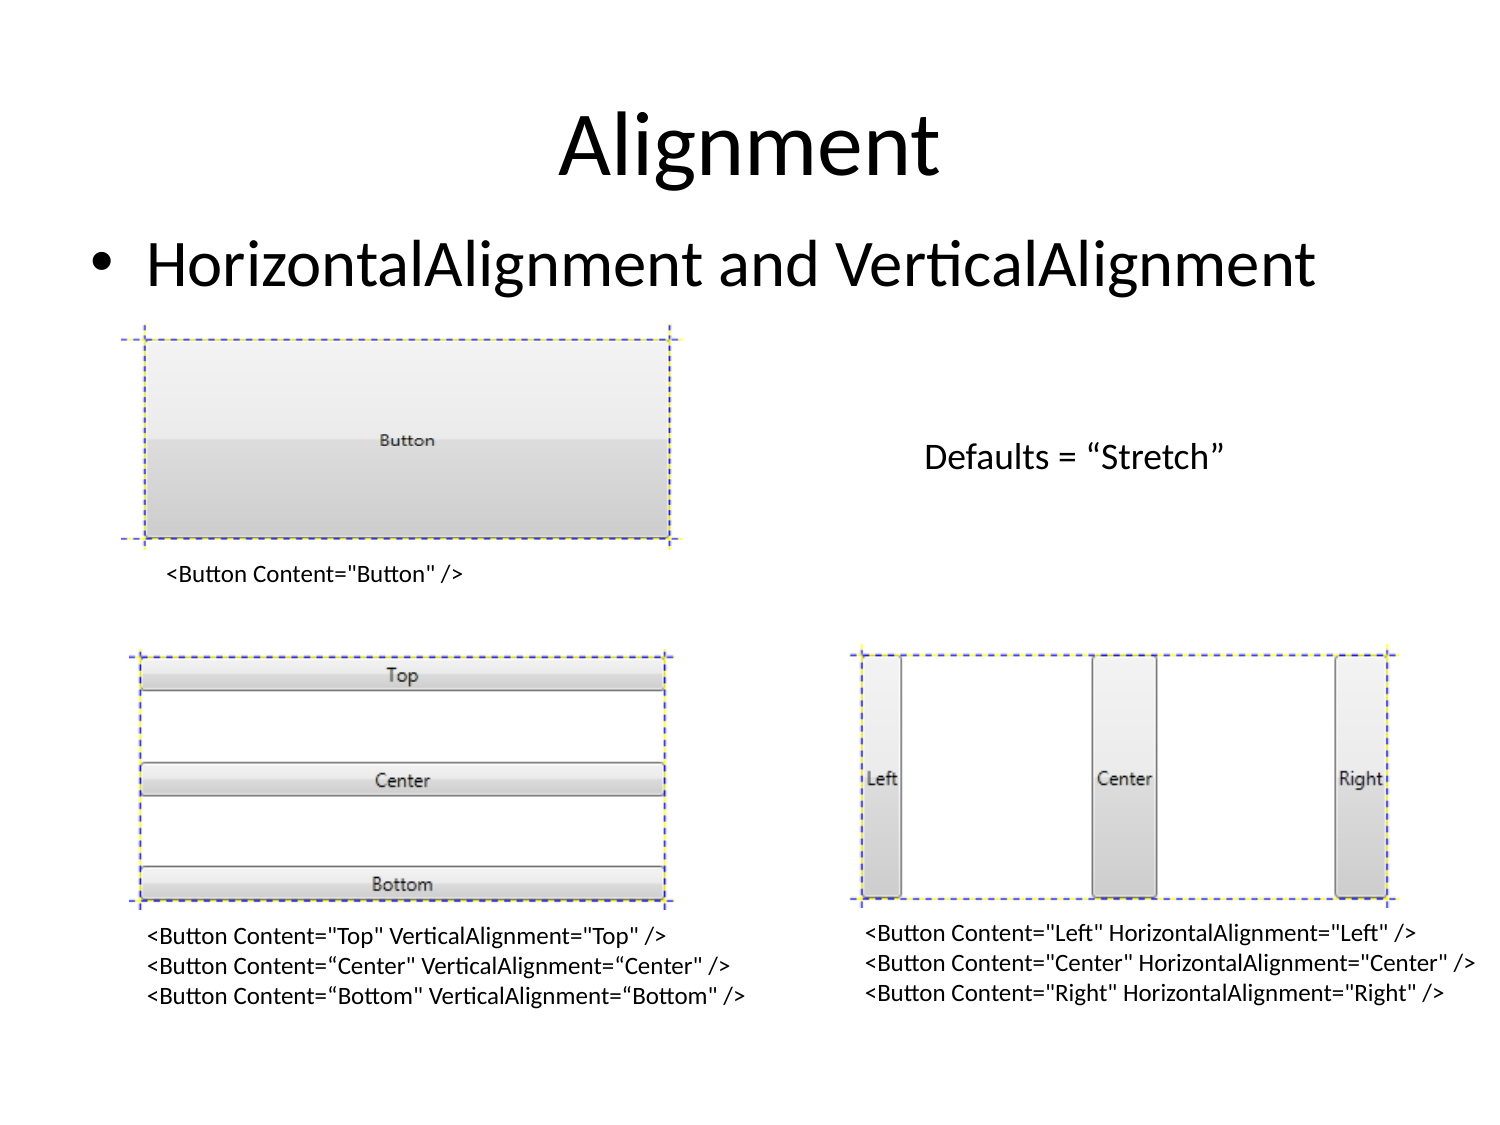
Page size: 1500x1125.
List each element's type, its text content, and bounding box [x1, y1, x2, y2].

text_box <Button Content="Left" HorizontalAlignment="Left" /> <Button Content="Center" HorizontalAlignment="Center" /> <Button Content="Right" HorizontalAlignment="Right" /> [849, 909, 1500, 1014]
picture [849, 644, 1399, 908]
text_box Defaults = “Stretch” [812, 424, 1338, 485]
picture [121, 324, 684, 551]
picture [129, 649, 676, 910]
text_box <Button Content="Top" VerticalAlignment="Top" /> <Button Content=“Center" VerticalAlignment=“Center" /> <Button Content=“Bottom" VerticalAlignment=“Bottom" /> [132, 912, 774, 1018]
list HorizontalAlignment and VerticalAlignment [75, 212, 1425, 1005]
title Alignment [75, 45, 1425, 212]
text_box <Button Content="Button" /> [151, 558, 479, 595]
